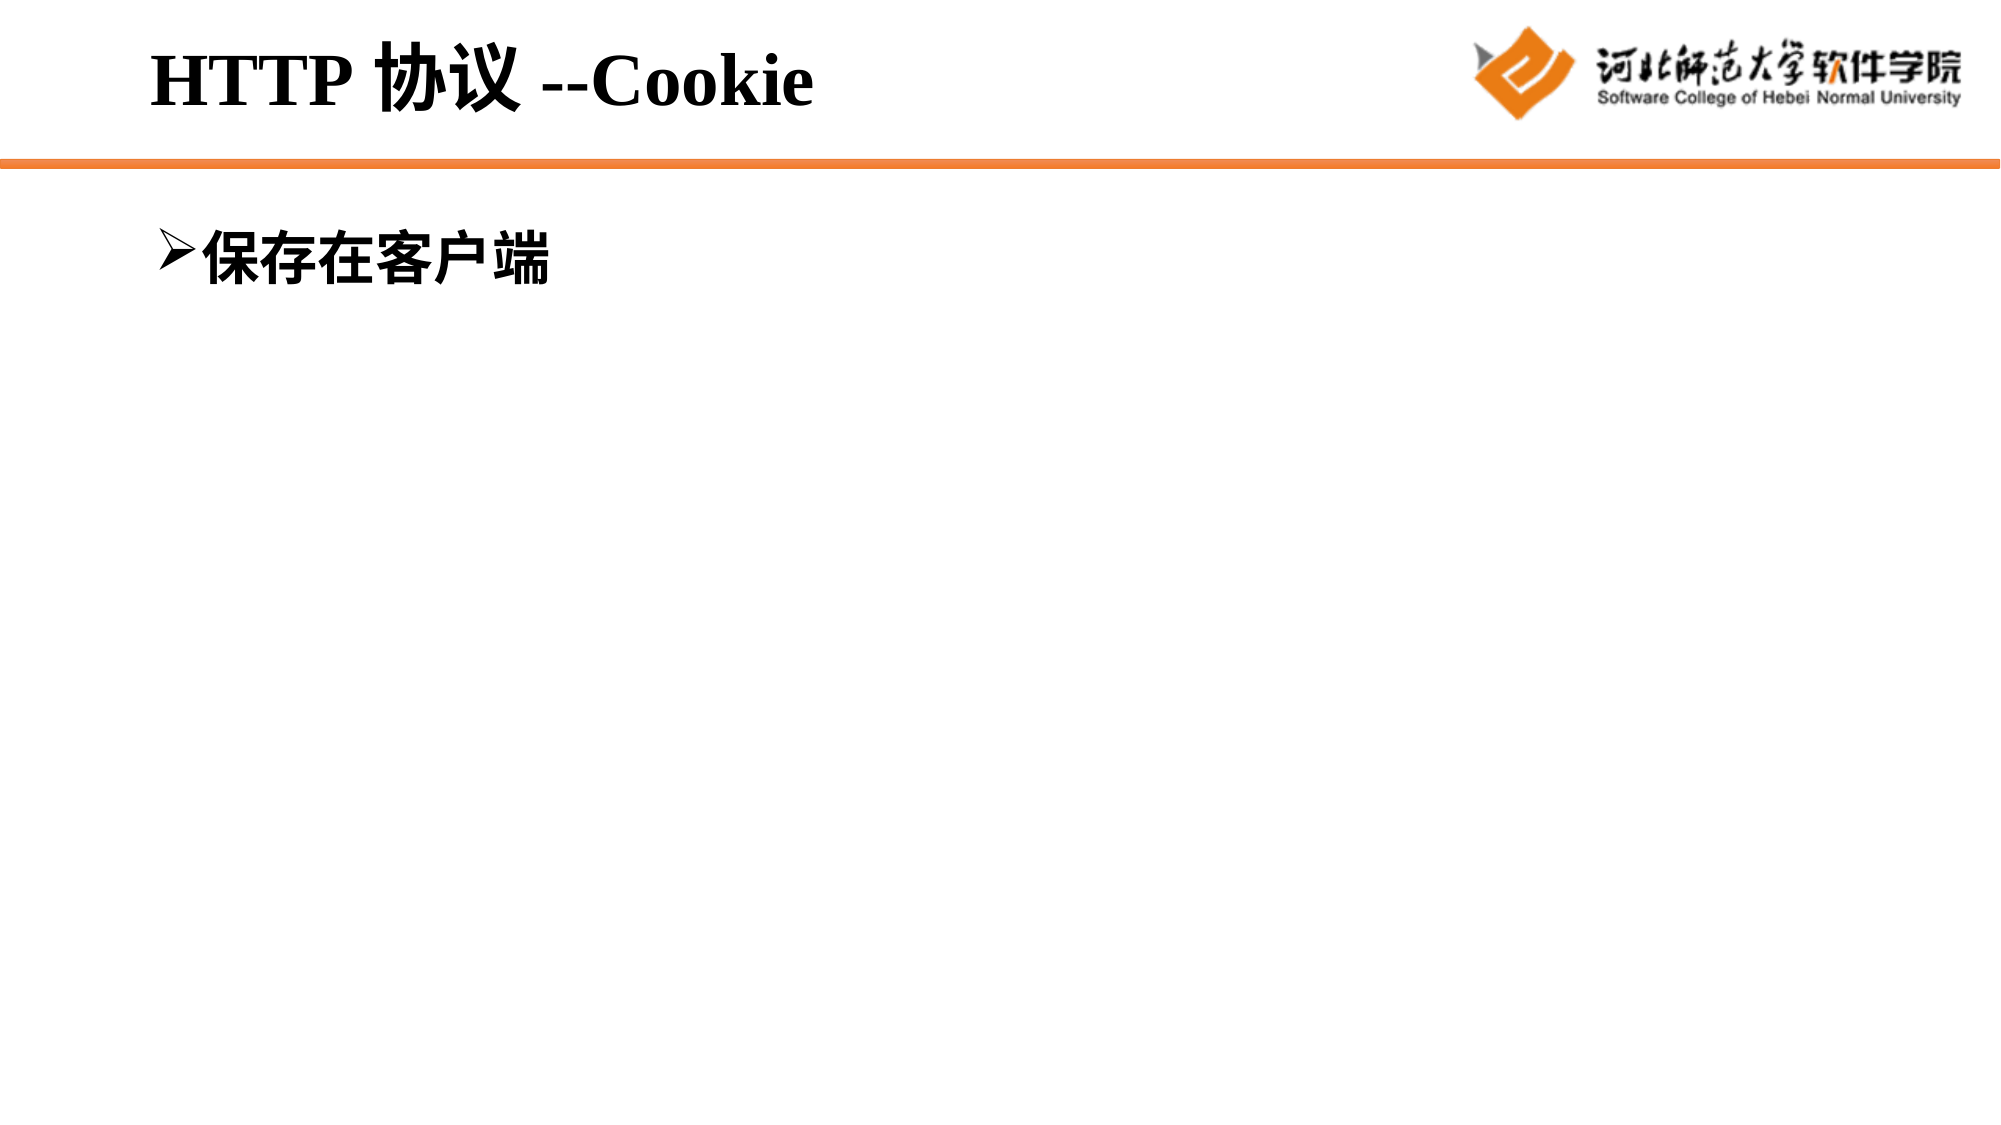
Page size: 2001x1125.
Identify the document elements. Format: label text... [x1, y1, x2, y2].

picture [1861, 18, 1988, 126]
title HTTP协议--Cookie [135, 8, 1861, 155]
list 保存在客户端 [139, 178, 1865, 988]
